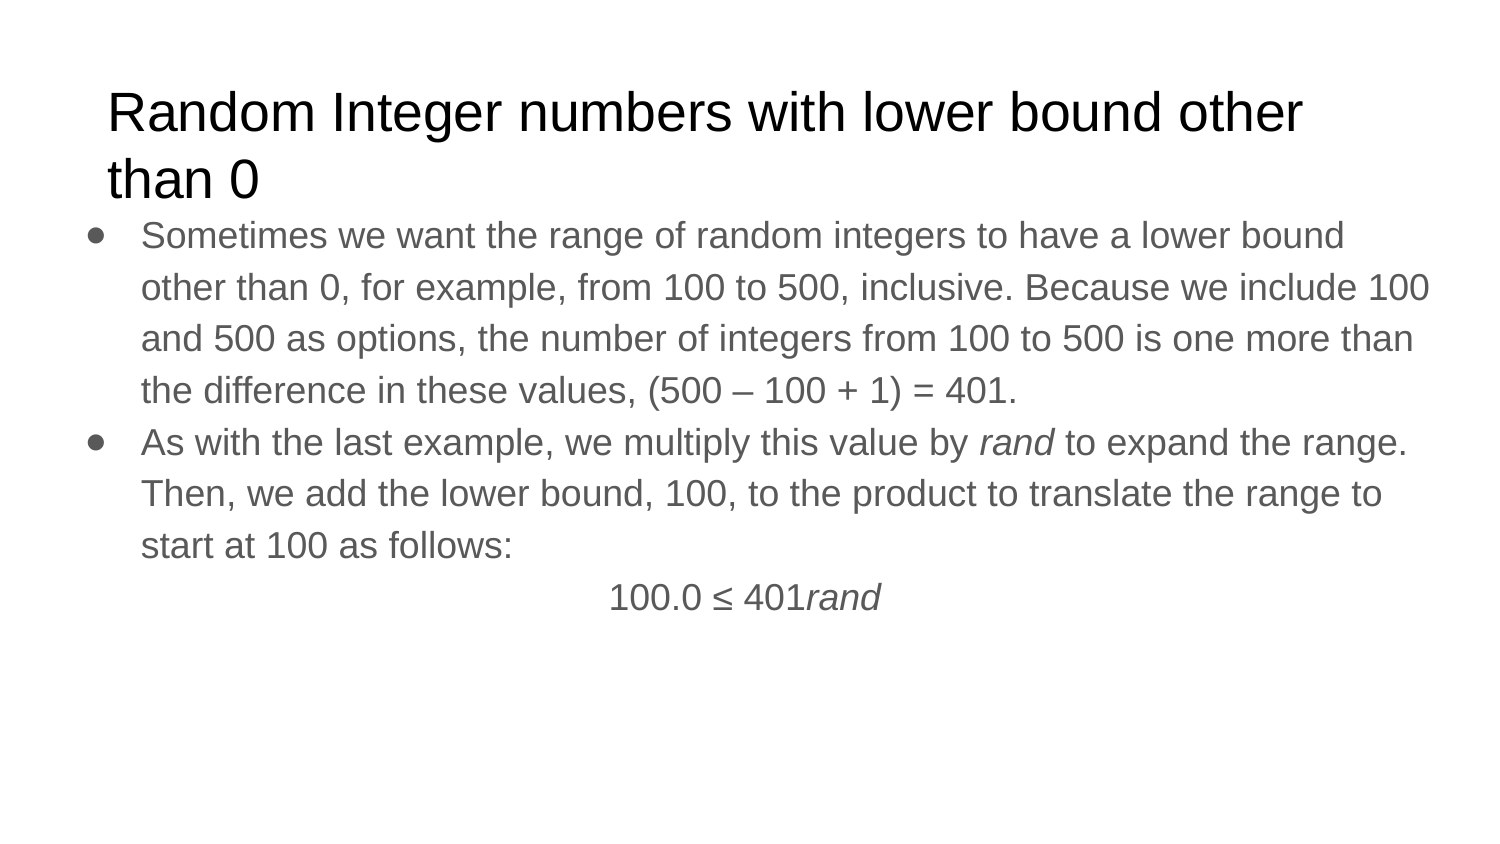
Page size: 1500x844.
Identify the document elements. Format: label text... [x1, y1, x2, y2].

text_box Random Integer numbers with lower bound other than 0 [92, 61, 1387, 189]
text_box Sometimes we want the range of random integers to have a lower bound other than 0, for example, from 100 to 500, inclusive. Because we include 100 and 500 as options, the number of integers from 100 to 500 is one more than the difference in these values, (500 – 100 + 1) = 401. As with the last example, we multiply this value by rand to expand the range. Then, we add the lower bound, 100, to the product to translate the range to start at 100 as follows: 100.0 ≤ 401rand [51, 189, 1449, 750]
